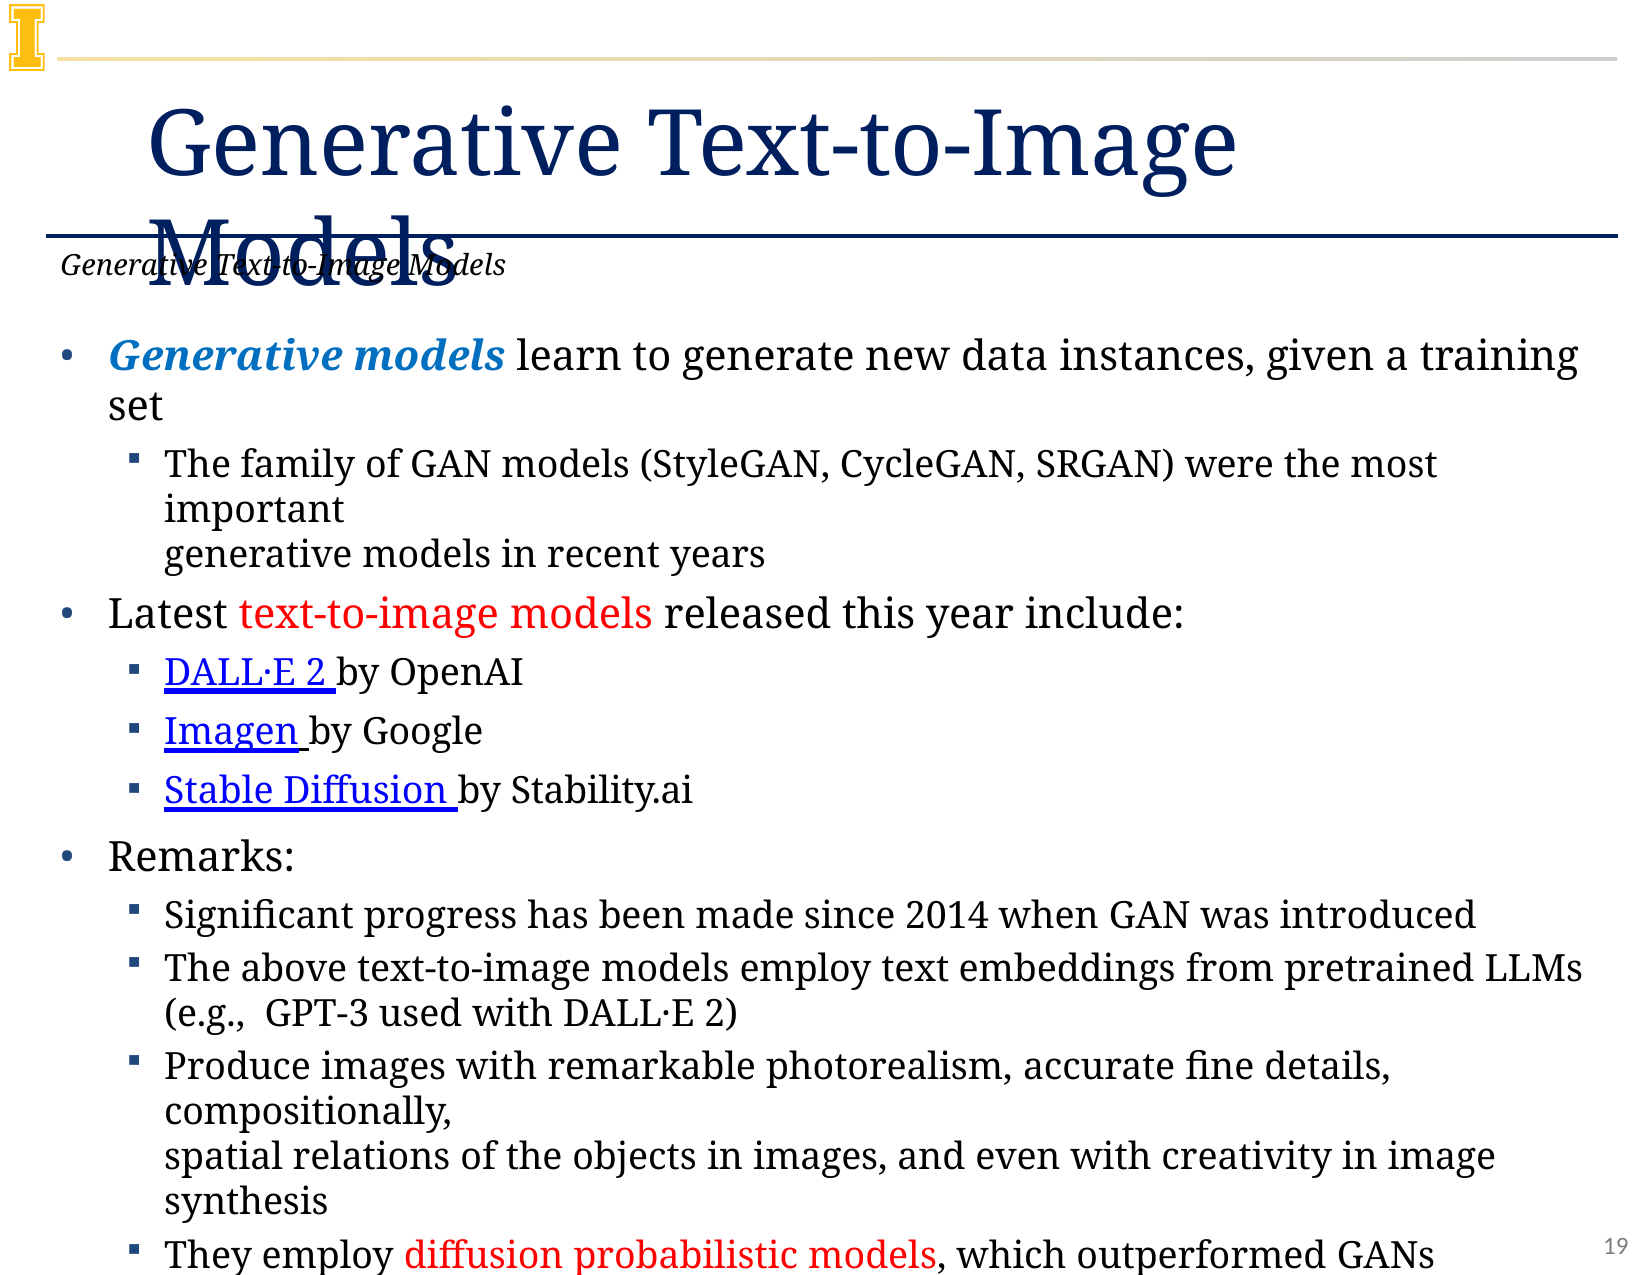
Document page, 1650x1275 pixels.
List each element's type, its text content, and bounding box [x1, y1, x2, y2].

slide_number 19 [1596, 1233, 1635, 1275]
picture [9, 3, 45, 72]
text_box Generative Text-to-Image Models Generative models learn to generate new data instances, given a training set The family of GAN models (StyleGAN, CycleGAN, SRGAN) were the most important generative models in recent years Latest text-to-image models released this year include: DALL·E 2 by OpenAI Imagen by Google Stable Diffusion by Stability.ai Remarks: Significant progress has been made since 2014 when GAN was introduced The above text-to-image models employ text embeddings from pretrained LLMs (e.g., GPT-3 used with DALL·E 2) Produce images with remarkable photorealism, accurate fine details, compositionally, spatial relations of the objects in images, and even with creativity in image synthesis They employ diffusion probabilistic models, which outperformed GANs o Diffusion models use NNs to learn the steps of adding and removing noise to images Can create new images which are unlikely to have been seen in the training data [58, 244, 1595, 1275]
picture [57, 57, 1619, 61]
title Generative Text-to-Image Models [144, 81, 1506, 244]
